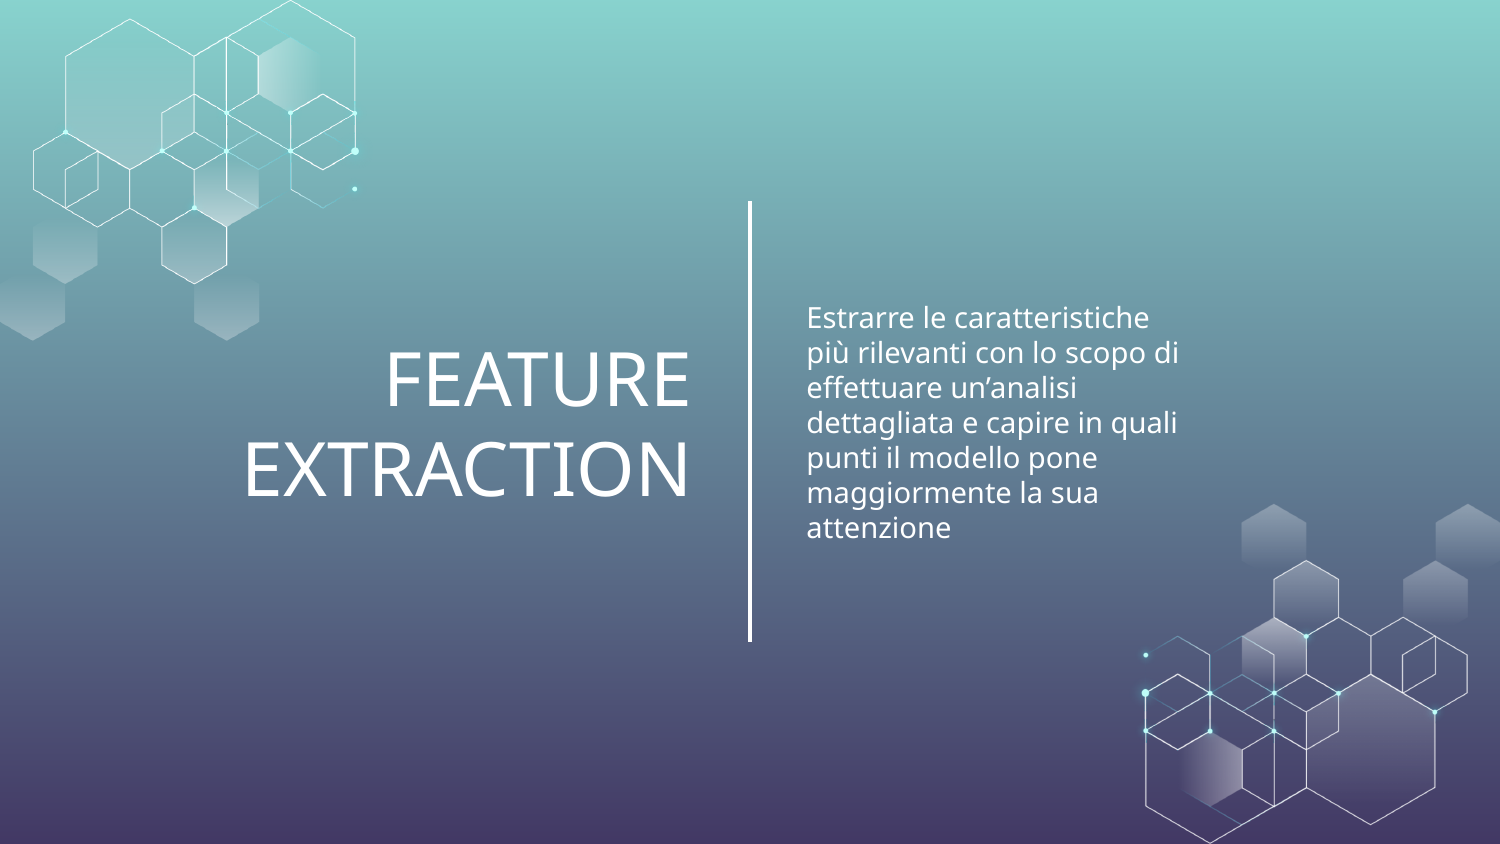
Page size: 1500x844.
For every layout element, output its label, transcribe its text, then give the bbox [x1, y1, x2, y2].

title FEATURE EXTRACTION [58, 366, 708, 477]
subtitle Estrarre le caratteristiche più rilevanti con lo scopo di effettuare un’analisi dettagliata e capire in quali punti il modello pone maggiormente la sua attenzione [791, 283, 1201, 561]
picture [1123, 504, 1500, 844]
picture [0, 0, 378, 341]
